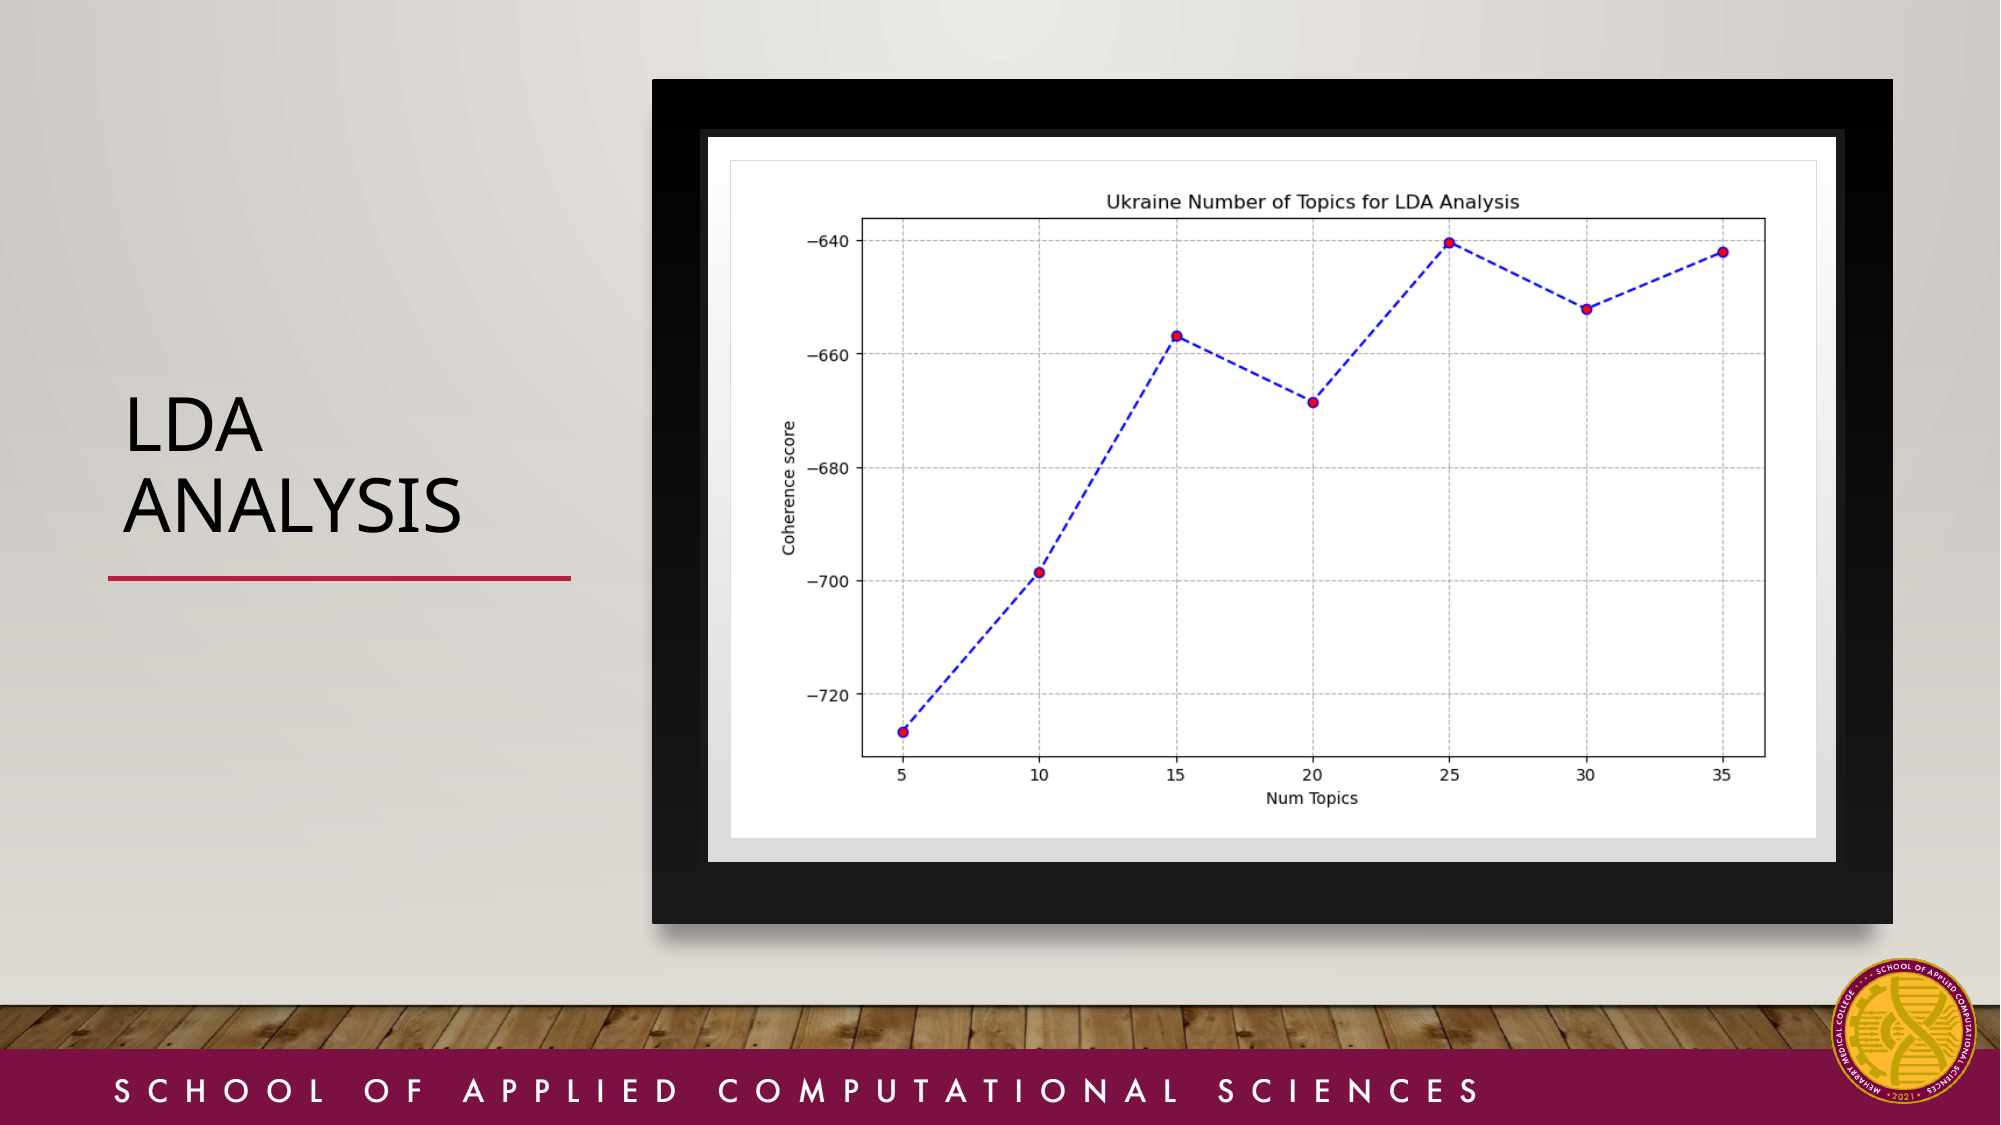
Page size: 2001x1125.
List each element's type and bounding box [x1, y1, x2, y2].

text_box [1894, 177, 1904, 892]
text_box [26, 177, 652, 892]
text_box [0, 330, 2000, 1004]
picture [0, 957, 2000, 1125]
text_box [0, 0, 2000, 330]
picture [771, 182, 1775, 818]
text_box [652, 78, 1894, 924]
